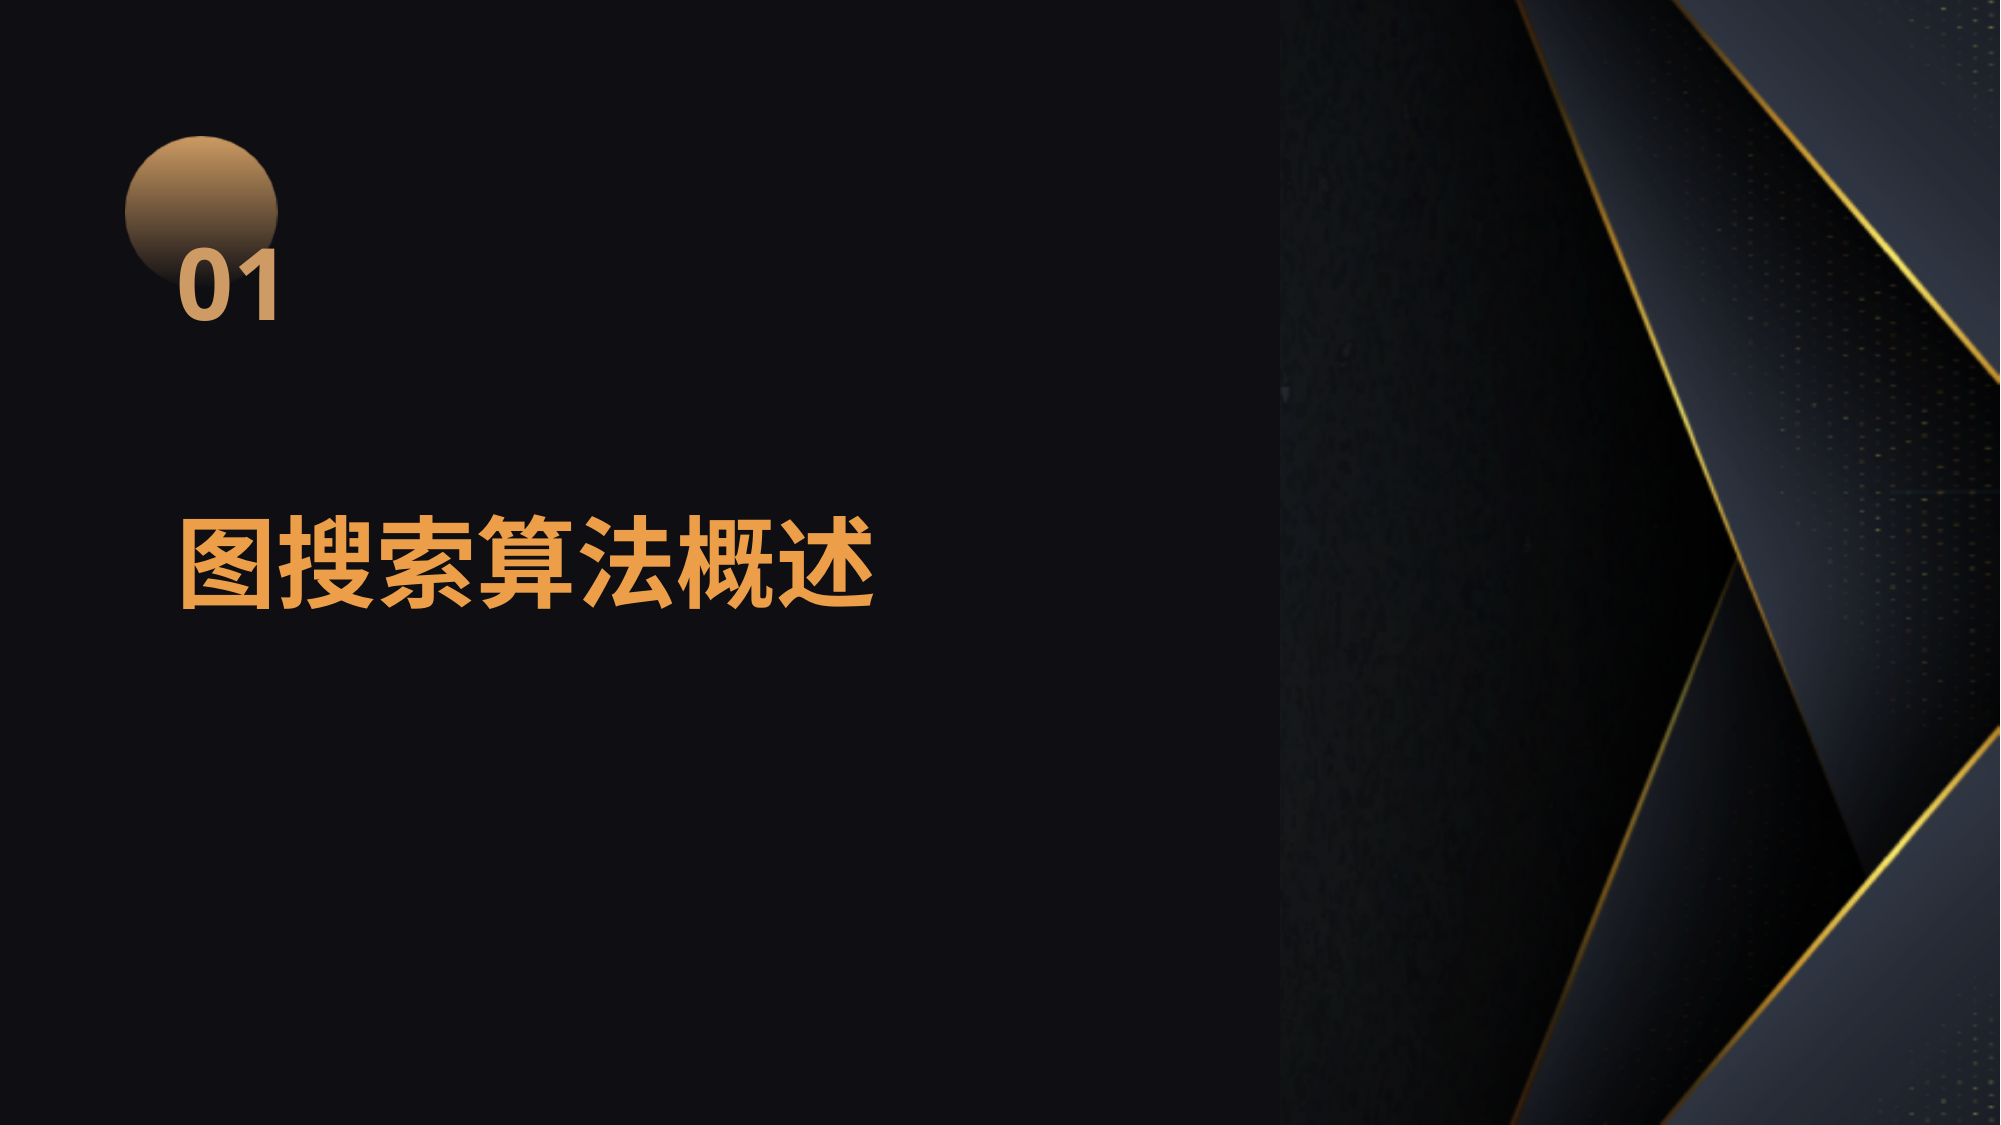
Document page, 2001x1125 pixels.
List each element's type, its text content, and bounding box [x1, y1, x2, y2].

picture [125, 136, 278, 289]
text_box 01 [160, 151, 1111, 350]
text_box 图搜索算法概述 [160, 431, 1111, 629]
picture [1279, 0, 2000, 1125]
